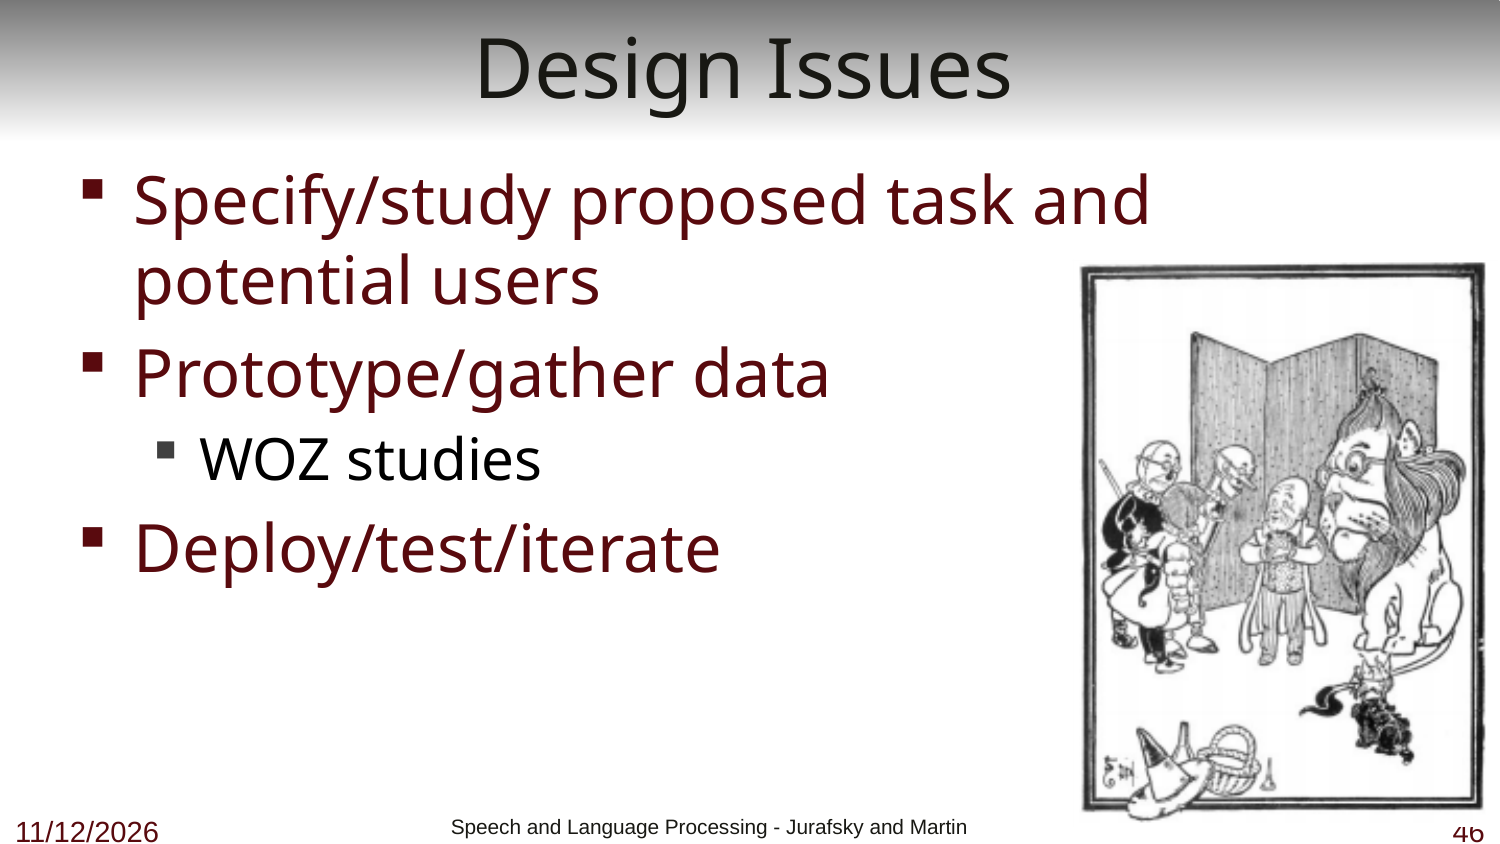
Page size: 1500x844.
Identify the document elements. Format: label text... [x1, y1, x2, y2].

list Specify/study proposed task and potential users Prototype/gather data WOZ studies Deploy/test/iterate [62, 150, 1413, 797]
picture [1072, 259, 1498, 827]
slide_number 46 [1424, 833, 1500, 844]
title Design Issues [12, 0, 1475, 132]
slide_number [0, 806, 199, 844]
footer Speech and Language Processing - Jurafsky and Martin [199, 806, 1424, 844]
